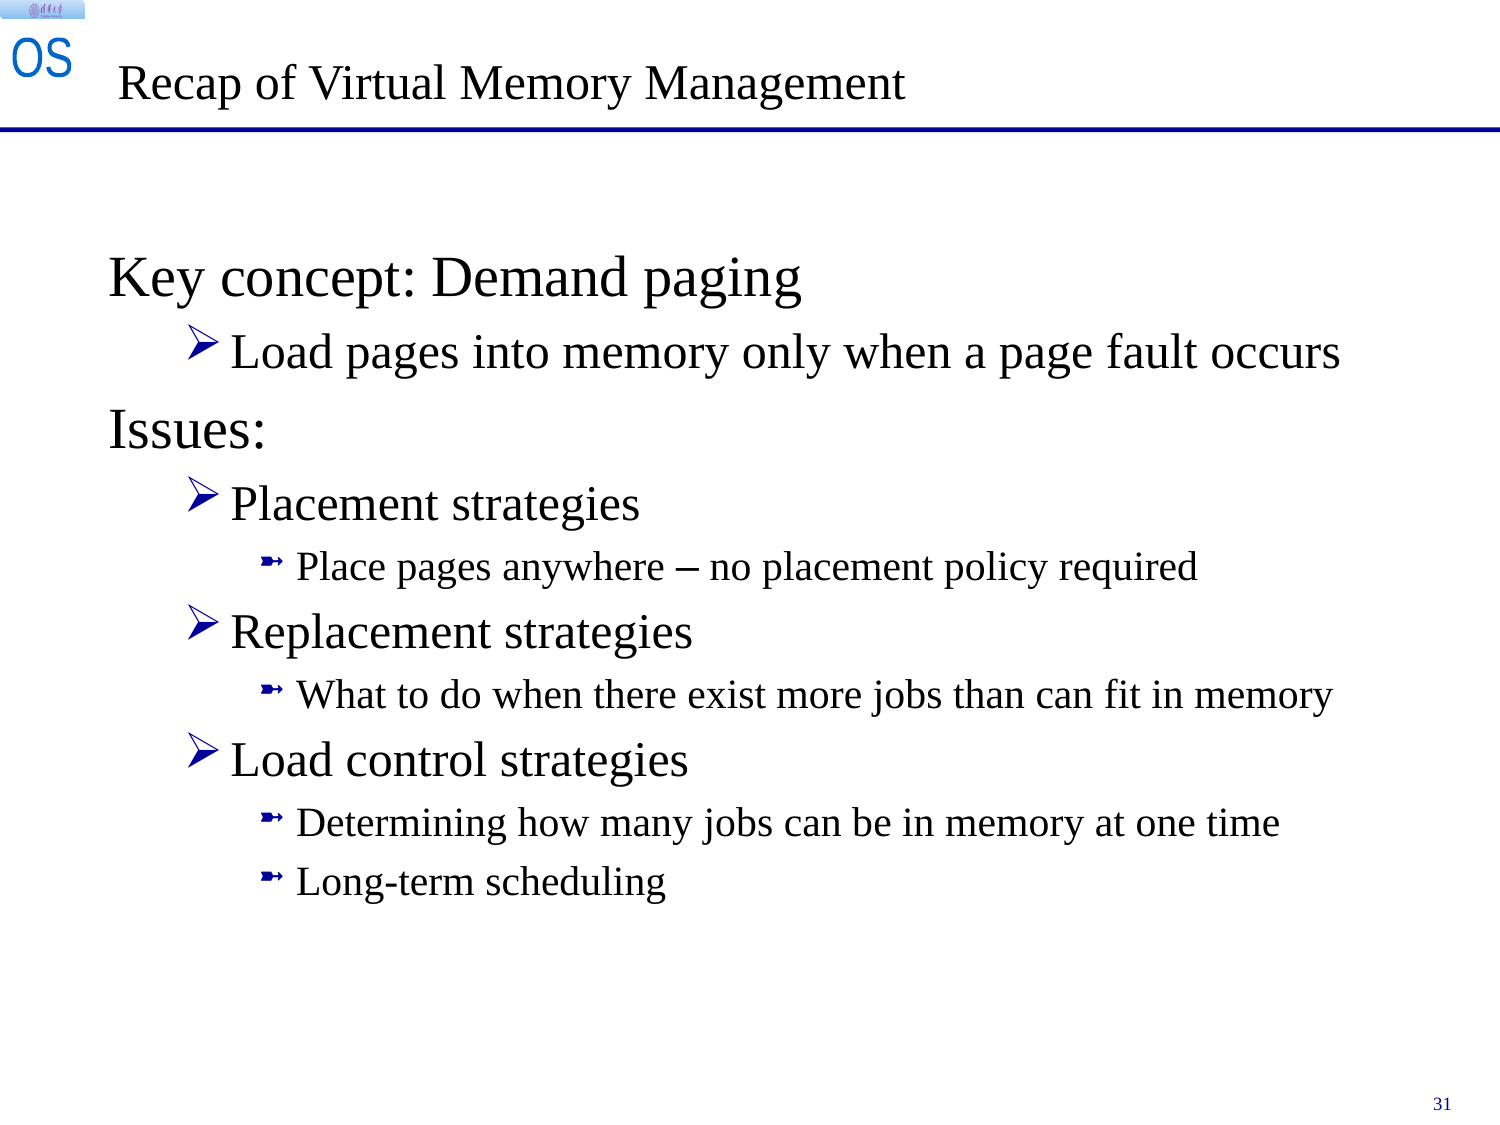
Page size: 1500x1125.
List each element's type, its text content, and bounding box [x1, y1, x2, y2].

title Recap of Virtual Memory Management [102, 18, 1408, 118]
picture [0, 0, 85, 19]
list Key concept: Demand paging Load pages into memory only when a page fault occurs Issues: Placement strategies Place pages anywhere – no placement policy required Replacement strategies What to do when there exist more jobs than can fit in memory Load control strategies Determining how many jobs can be in memory at one time Long-term scheduling [93, 231, 1369, 907]
